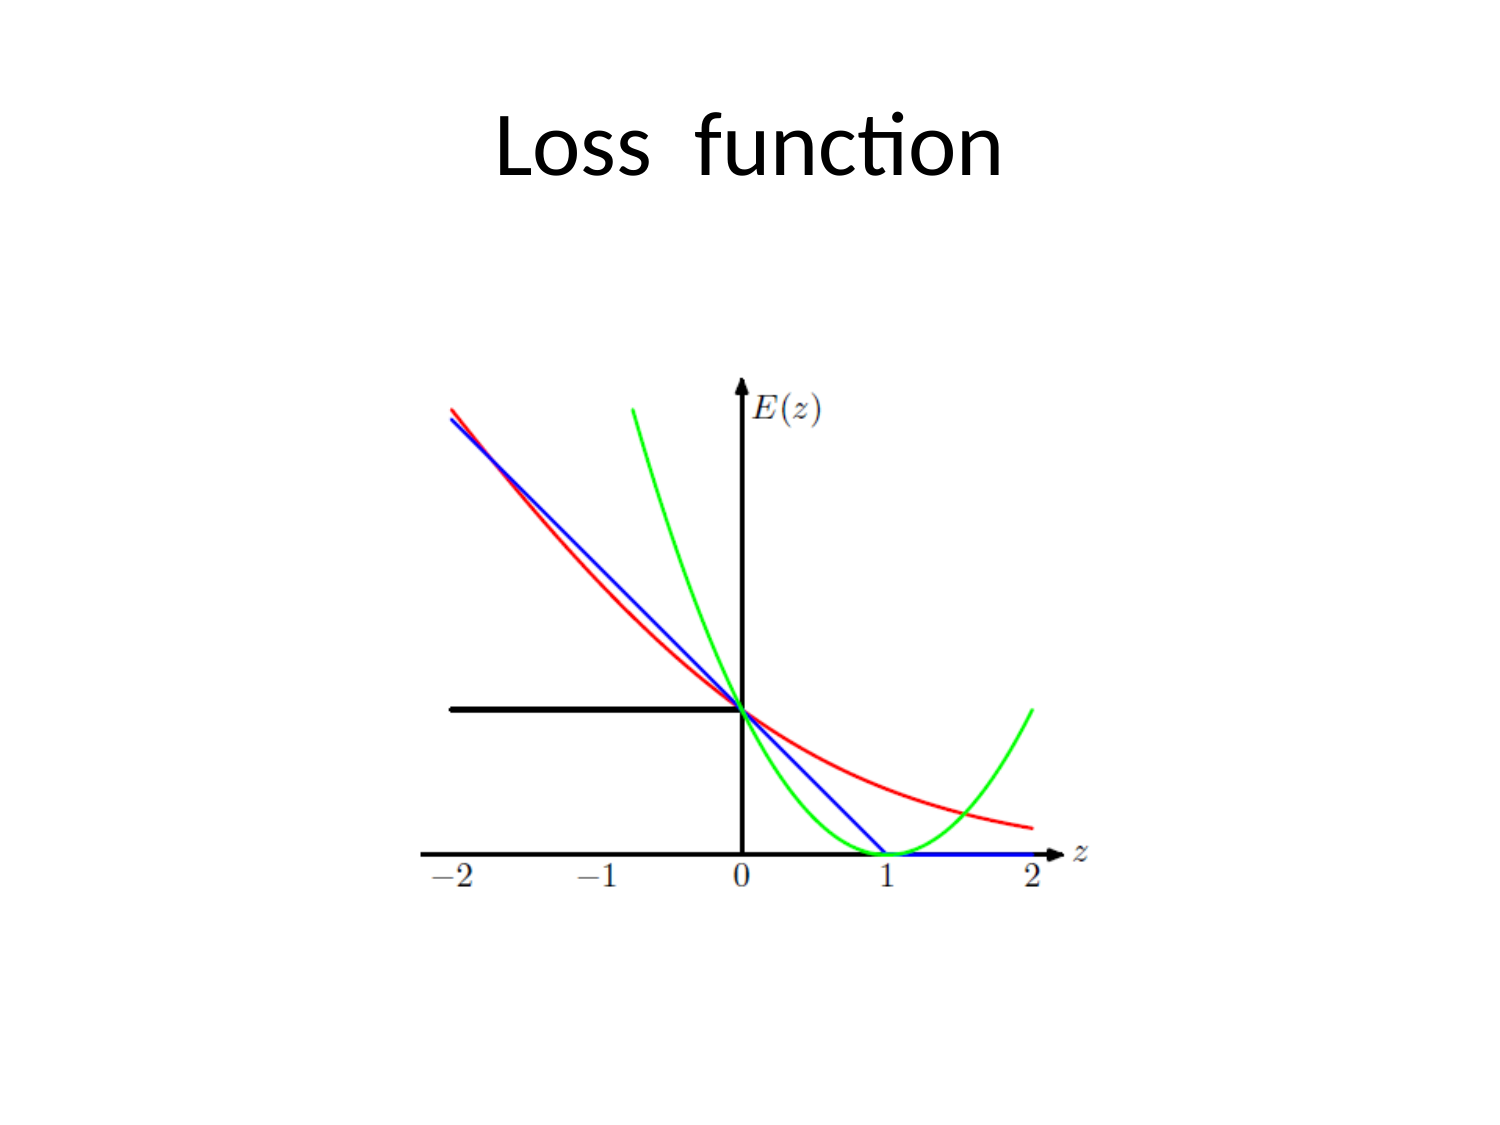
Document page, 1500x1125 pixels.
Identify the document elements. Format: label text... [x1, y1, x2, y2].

title Loss function [75, 45, 1425, 233]
picture [305, 314, 1202, 904]
